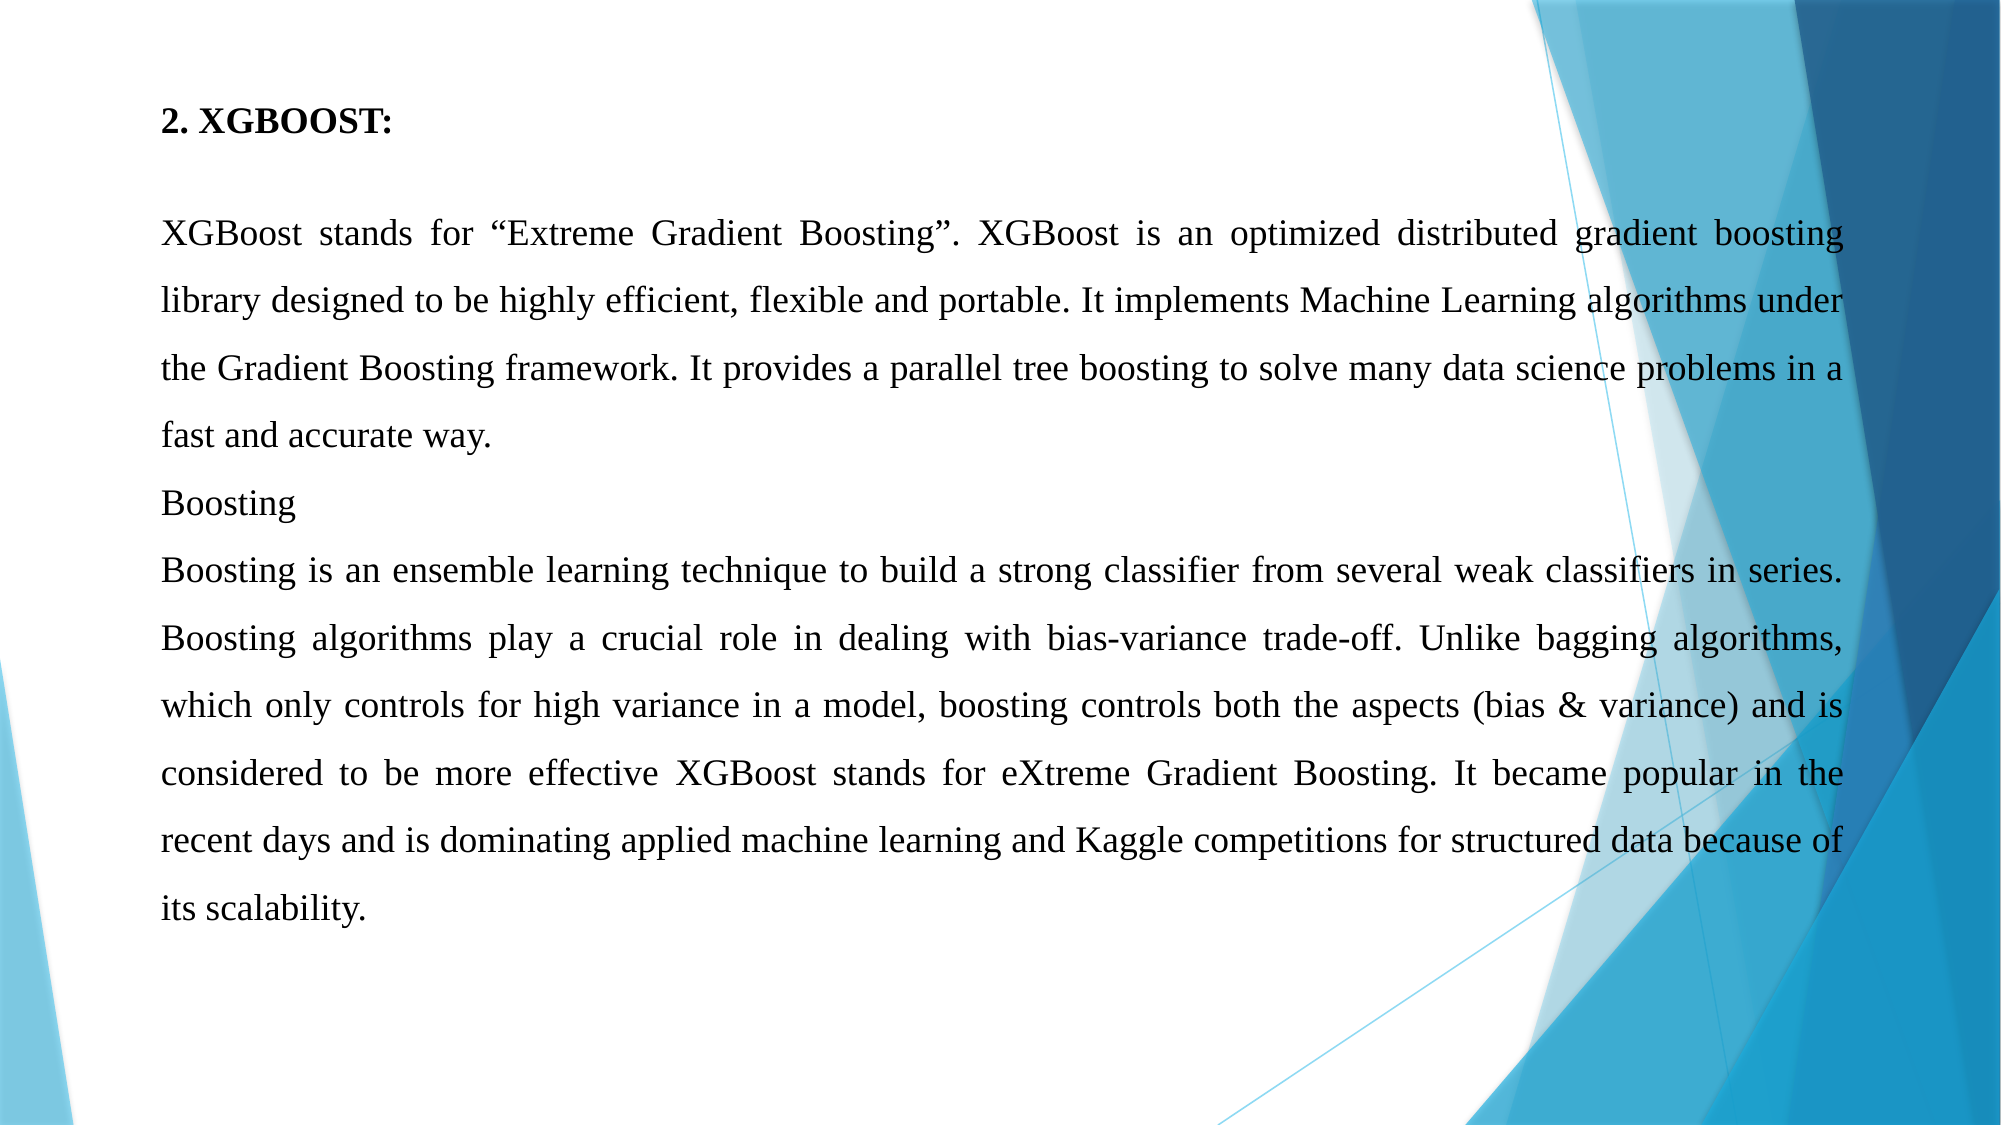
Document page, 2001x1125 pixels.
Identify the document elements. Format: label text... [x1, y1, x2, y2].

text_box XGBoost stands for “Extreme Gradient Boosting”. XGBoost is an optimized distributed gradient boosting library designed to be highly efficient, flexible and portable. It implements Machine Learning algorithms under the Gradient Boosting framework. It provides a parallel tree boosting to solve many data science problems in a fast and accurate way. Boosting Boosting is an ensemble learning technique to build a strong classifier from several weak classifiers in series. Boosting algorithms play a crucial role in dealing with bias-variance trade-off. Unlike bagging algorithms, which only controls for high variance in a model, boosting controls both the aspects (bias & variance) and is considered to be more effective XGBoost stands for eXtreme Gradient Boosting. It became popular in the recent days and is dominating applied machine learning and Kaggle competitions for structured data because of its scalability. [146, 178, 1861, 1003]
text_box 2. XGBOOST: [146, 82, 502, 149]
